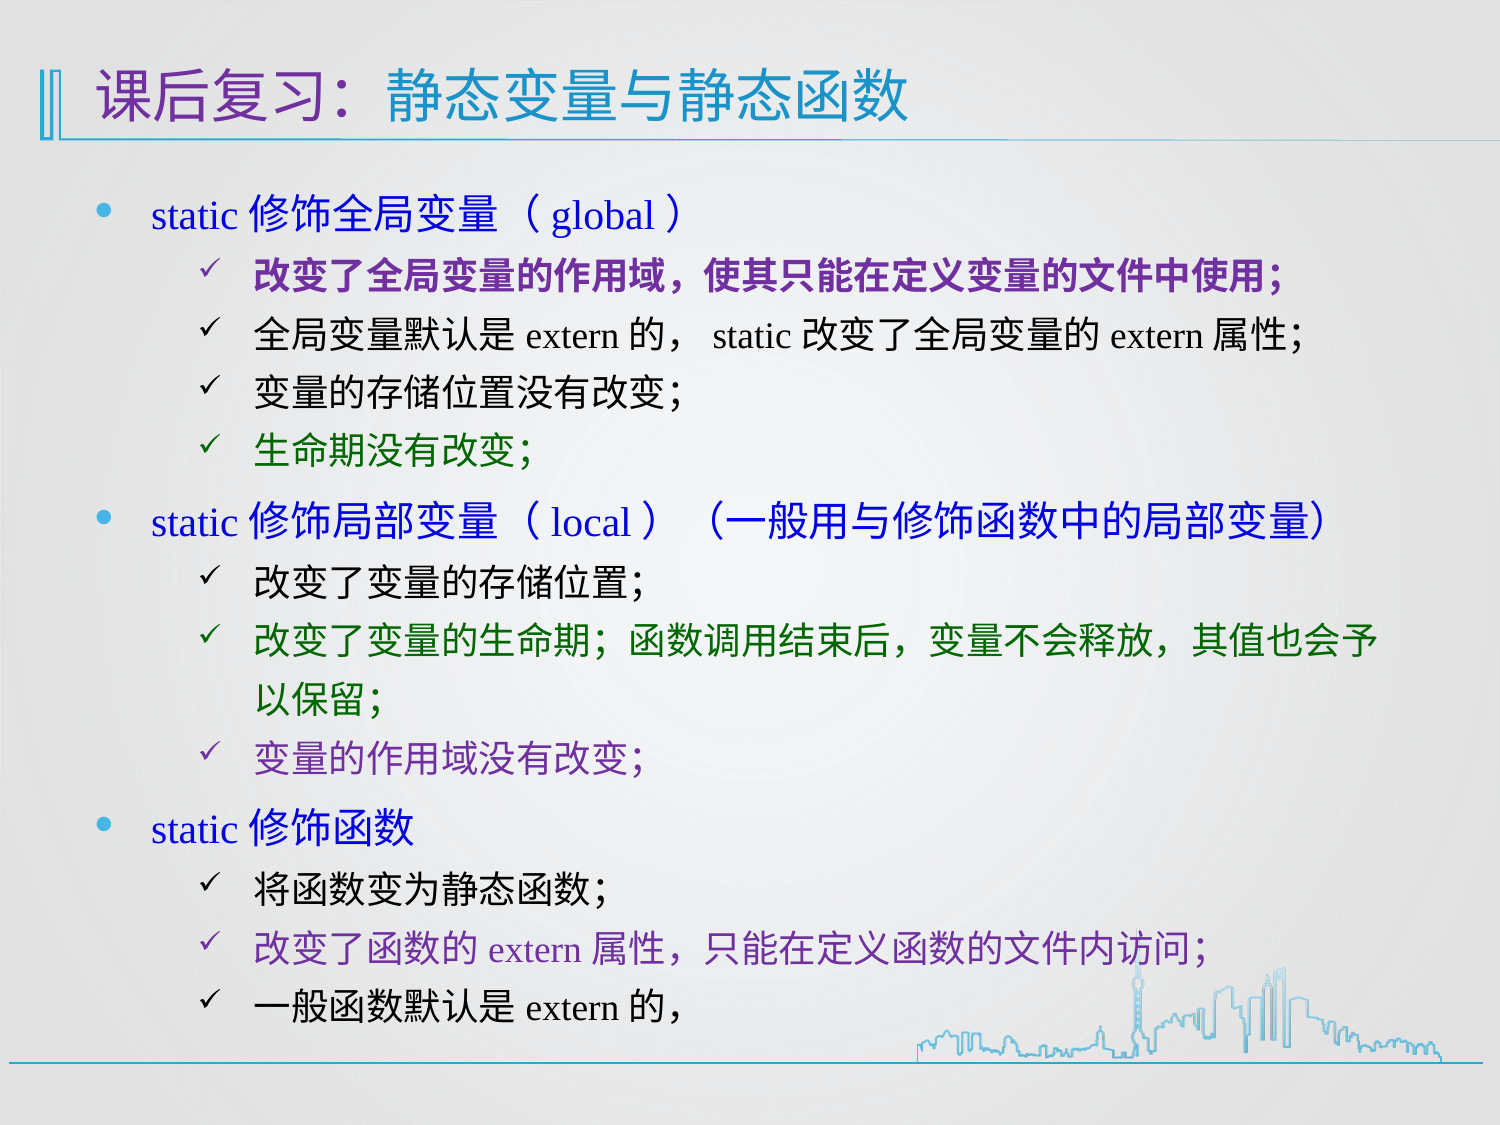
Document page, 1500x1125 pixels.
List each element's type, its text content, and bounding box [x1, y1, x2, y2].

title 课后复习：静态变量与静态函数 [79, 41, 1407, 138]
list static修饰全局变量（global） 改变了全局变量的作用域，使其只能在定义变量的文件中使用； 全局变量默认是extern的，static改变了全局变量的extern属性； 变量的存储位置没有改变； 生命期没有改变； static修饰局部变量（local）（一般用与修饰函数中的局部变量） 改变了变量的存储位置； 改变了变量的生命期；函数调用结束后，变量不会释放，其值也会予以保留； 变量的作用域没有改变； static修饰函数 将函数变为静态函数； 改变了函数的extern属性，只能在定义函数的文件内访问； 一般函数默认是extern的， [79, 186, 1407, 1063]
picture [0, 0, 1500, 1125]
